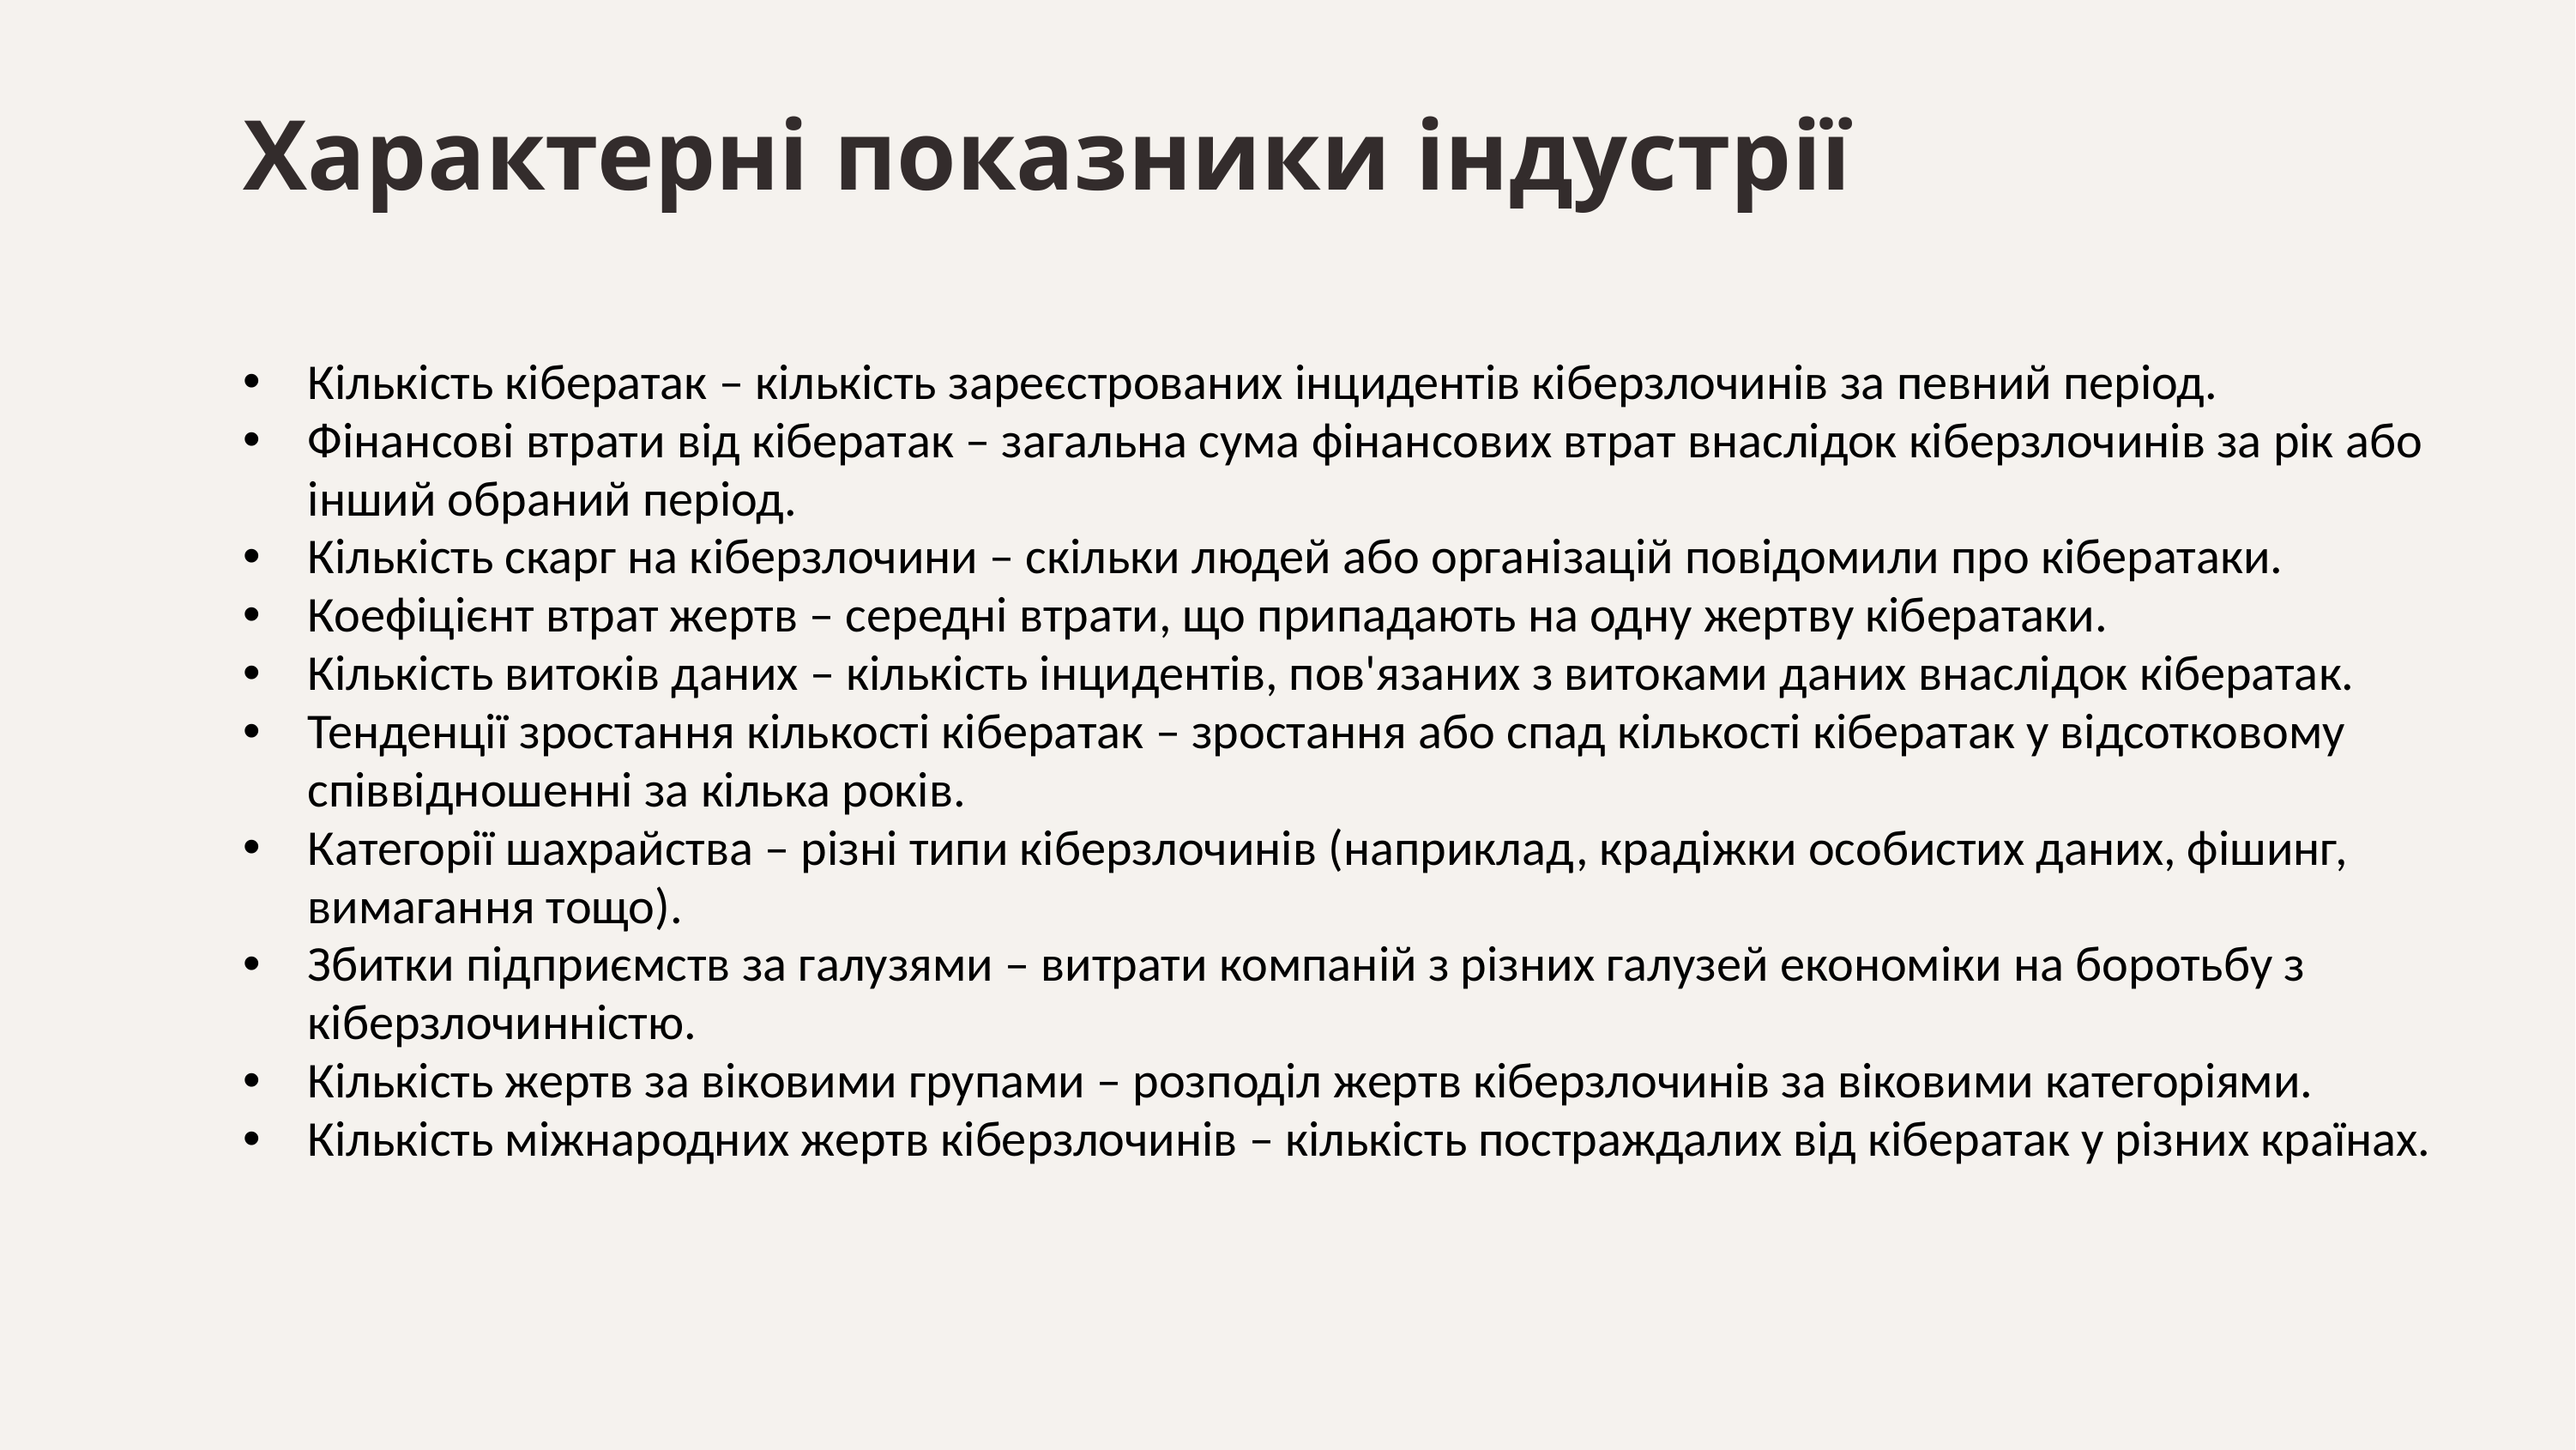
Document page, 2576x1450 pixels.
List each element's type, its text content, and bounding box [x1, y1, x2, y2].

text_box Характерні показники індустрії [231, 87, 2528, 286]
text_box Кількість кібератак – кількість зареєстрованих інцидентів кіберзлочинів за певний період. Фінансові втрати від кібератак – загальна сума фінансових втрат внаслідок кіберзлочинів за рік або інший обраний період. Кількість скарг на кіберзлочини – скільки людей або організацій повідомили про кібератаки. Коефіцієнт втрат жертв – середні втрати, що припадають на одну жертву кібератаки. Кількість витоків даних – кількість інцидентів, пов'язаних з витоками даних внаслідок кібератак. Тенденції зростання кількості кібератак – зростання або спад кількості кібератак у відсотковому співвідношенні за кілька років. Категорії шахрайства – різні типи кіберзлочинів (наприклад, крадіжки особистих даних, фішинг, вимагання тощо). Збитки підприємств за галузями – витрати компаній з різних галузей економіки на боротьбу з кіберзлочинністю. Кількість жертв за віковими групами – розподіл жертв кіберзлочинів за віковими категоріями. Кількість міжнародних жертв кіберзлочинів – кількість постраждалих від кібератак у різних країнах. [231, 346, 2529, 1101]
